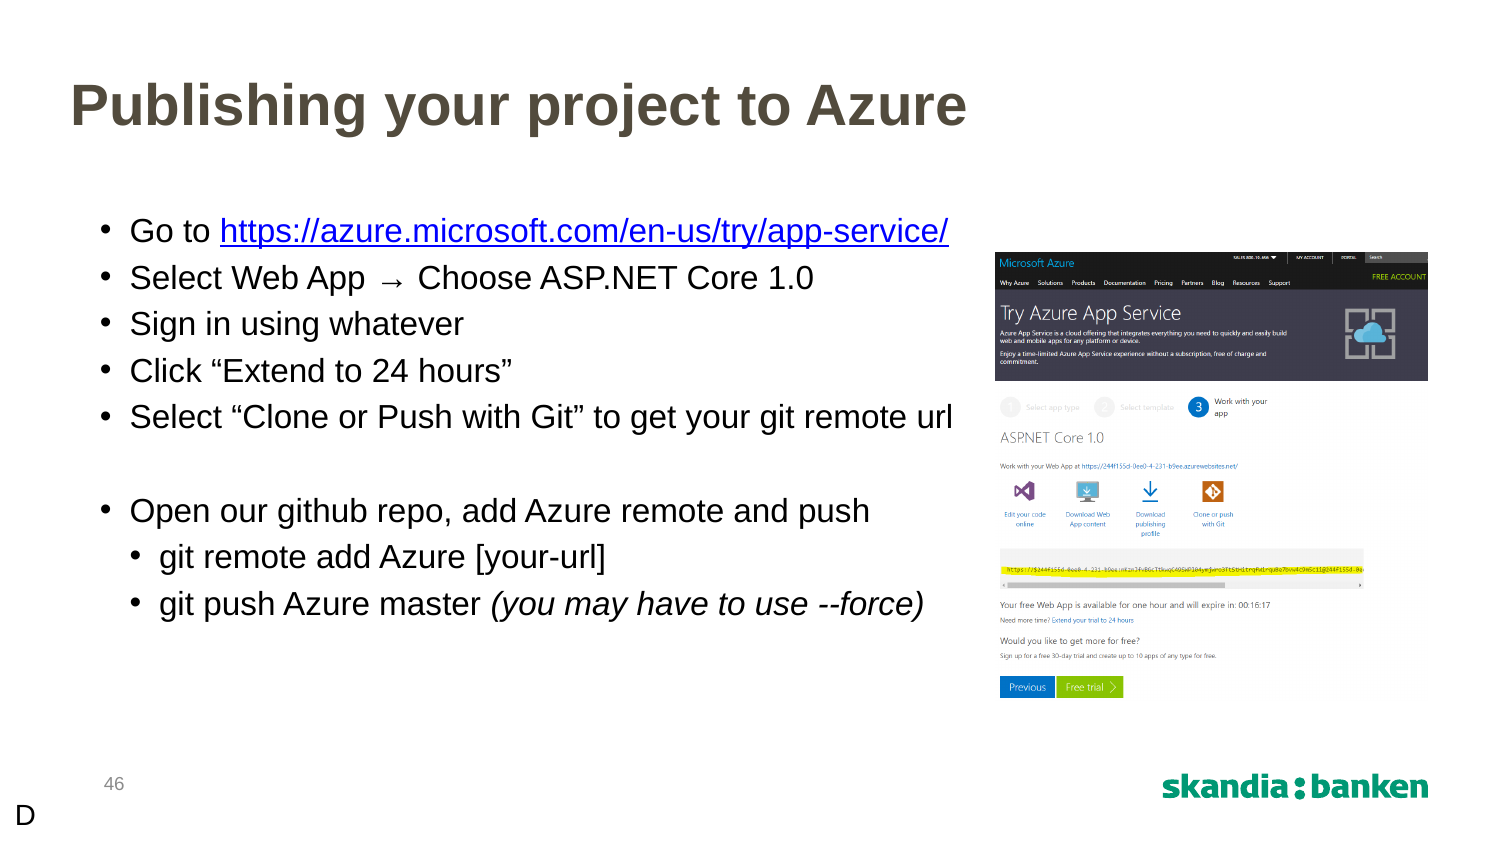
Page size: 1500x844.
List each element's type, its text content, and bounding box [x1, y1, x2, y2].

picture [995, 251, 1429, 702]
slide_number 46 [103, 777, 147, 789]
list Go to https://azure.microsoft.com/en-us/try/app-service/ Select Web App → Choose ASP.NET Core 1.0 Sign in using whatever Click “Extend to 24 hours” Select “Clone or Push with Git” to get your git remote url Open our github repo, add Azure remote and push git remote add Azure [your-url] git push Azure master (you may have to use --force) [70, 209, 962, 744]
title Publishing your project to Azure [70, 67, 1428, 198]
text_box D [0, 788, 54, 839]
